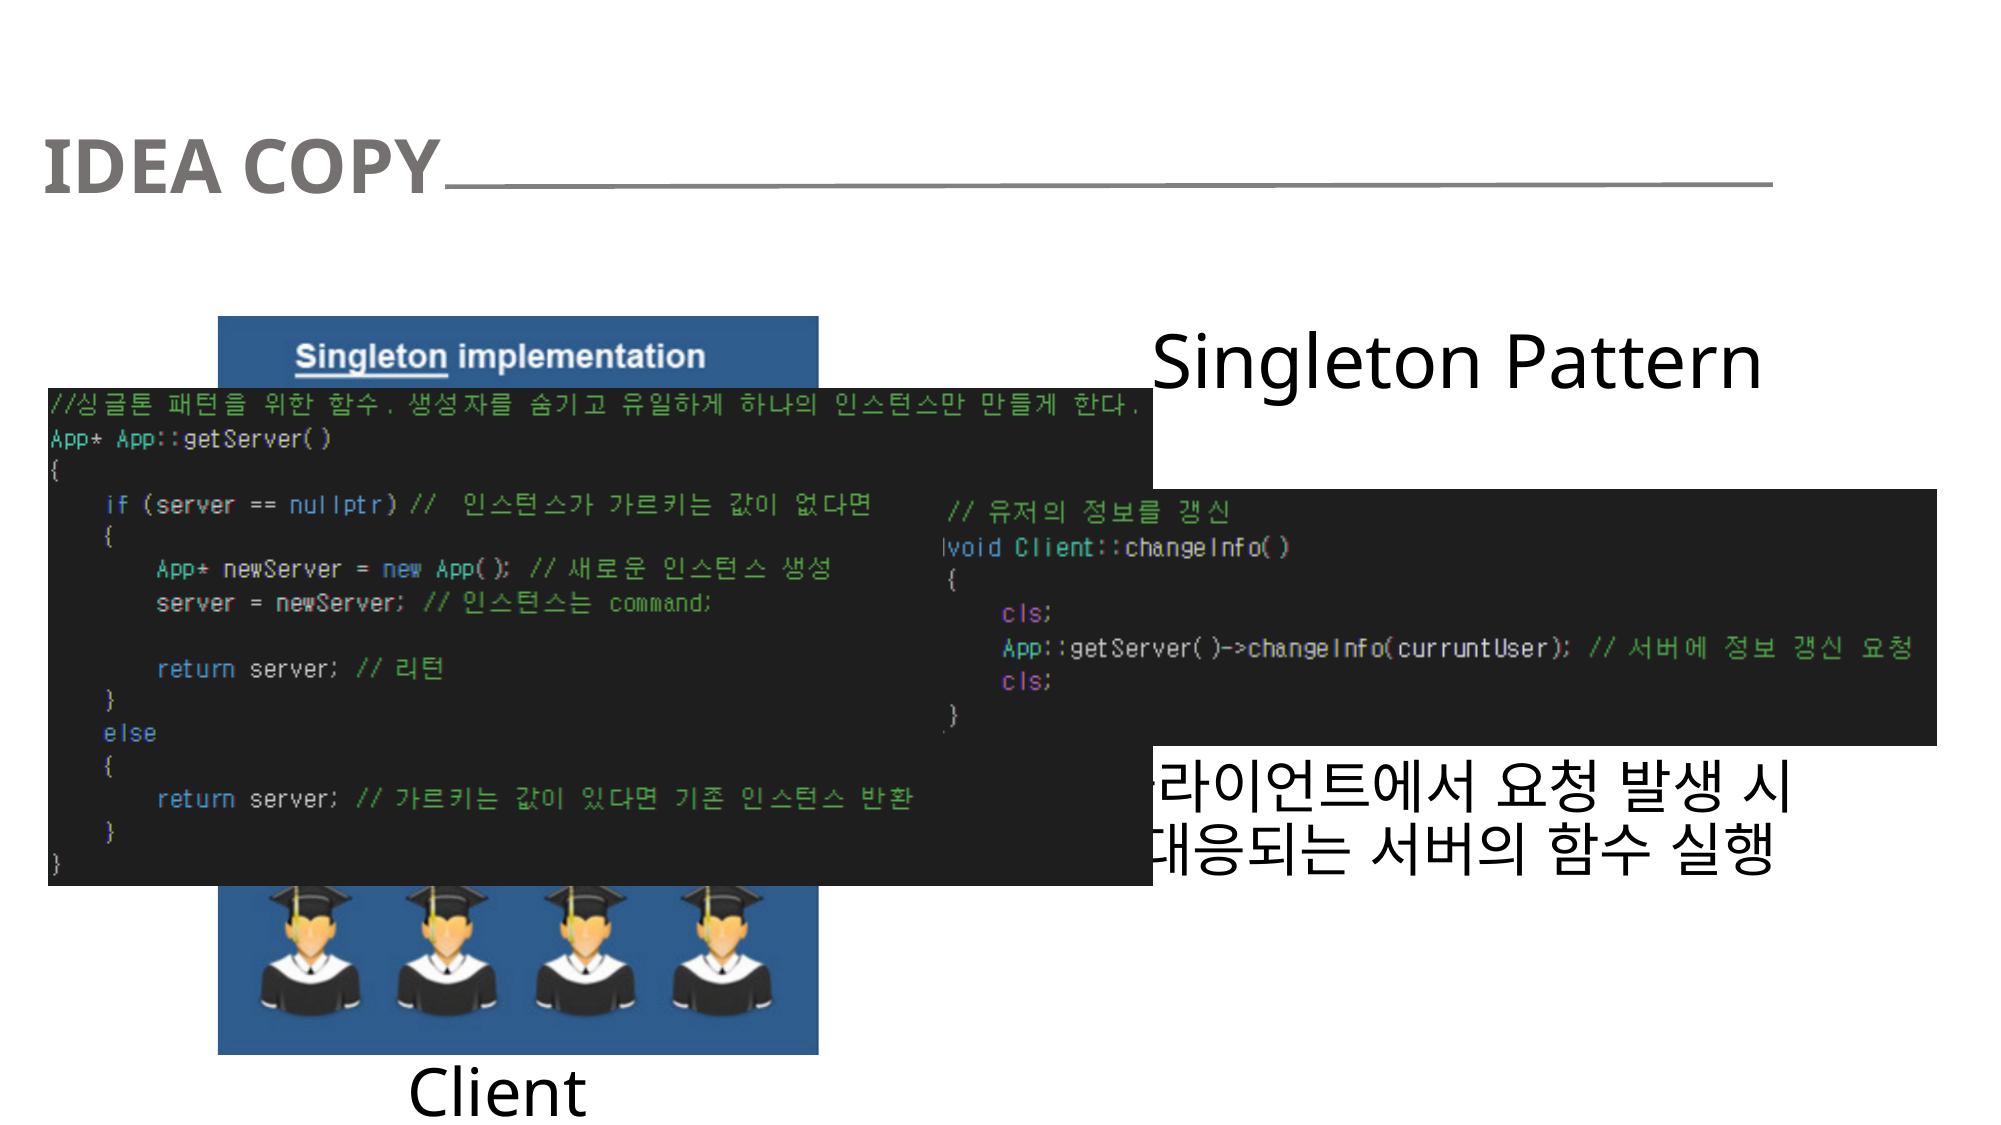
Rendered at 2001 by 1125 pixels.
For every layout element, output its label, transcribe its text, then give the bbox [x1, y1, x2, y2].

text_box Client [392, 1055, 656, 1125]
text_box 서버의 객체는 유일하게 만들어 유지 서버의 생성자를 숨김(private) 클라이언트에서 요청 발생 시 대응되는 서버의 함수 실행 [819, 421, 2000, 969]
title Singleton Pattern [683, 90, 2000, 421]
text_box IDEA COPY [0, 55, 547, 273]
picture [48, 316, 1937, 1055]
